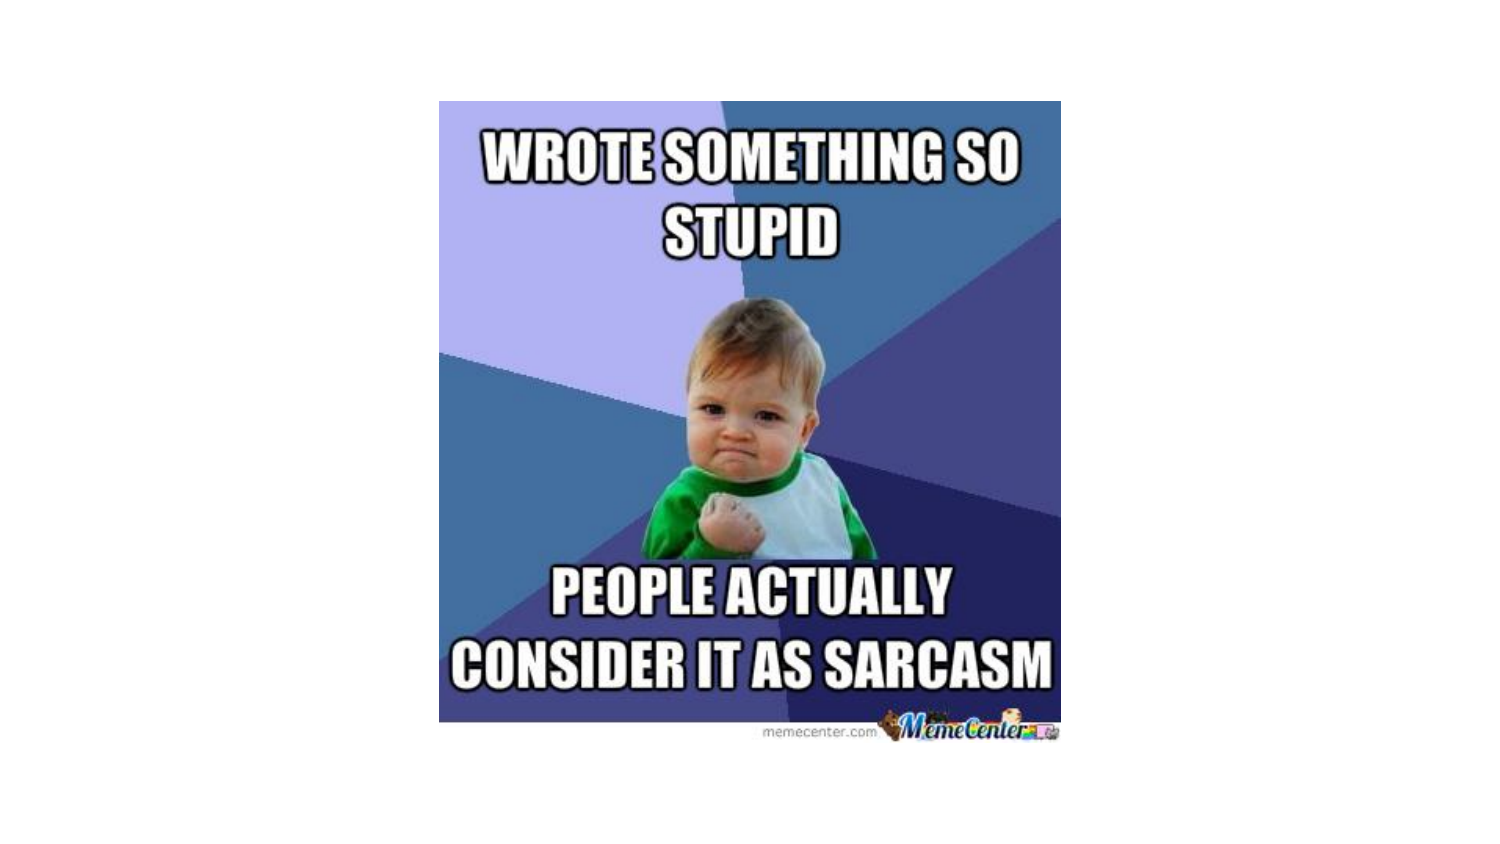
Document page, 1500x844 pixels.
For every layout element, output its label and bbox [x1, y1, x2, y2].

picture [439, 101, 1061, 743]
